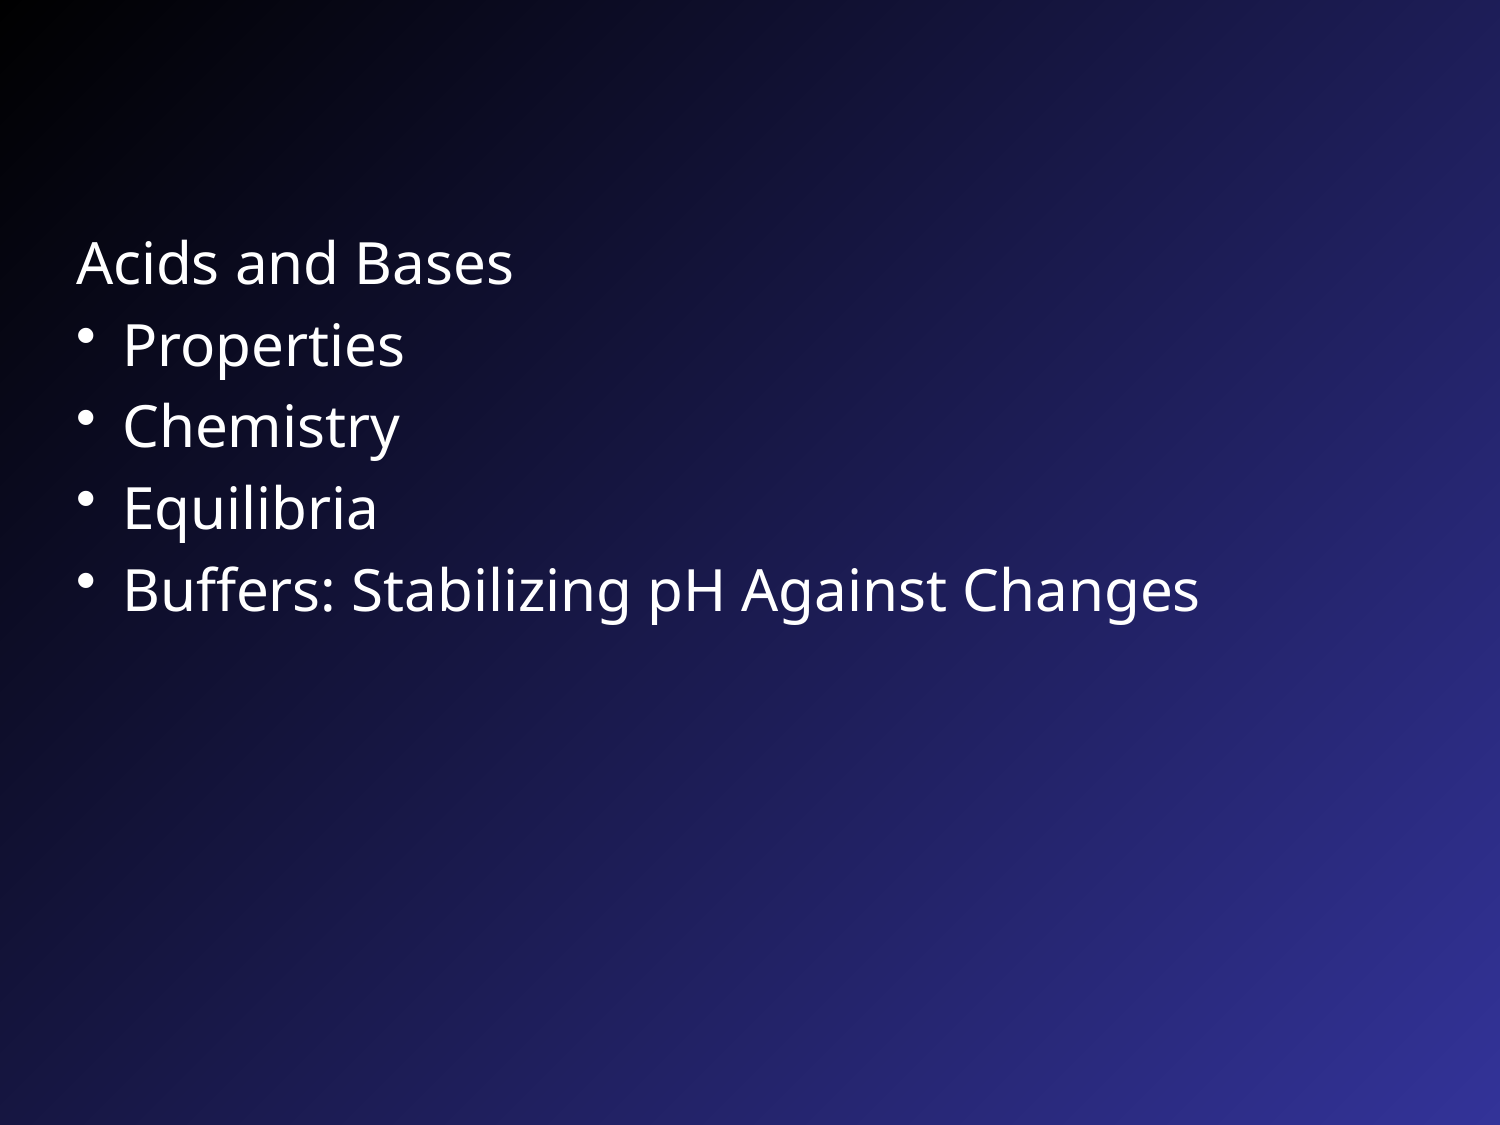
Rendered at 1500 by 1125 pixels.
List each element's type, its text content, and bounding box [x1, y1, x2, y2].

list Acids and Bases Properties Chemistry Equilibria Buffers: Stabilizing pH Against Changes [60, 218, 1438, 1075]
